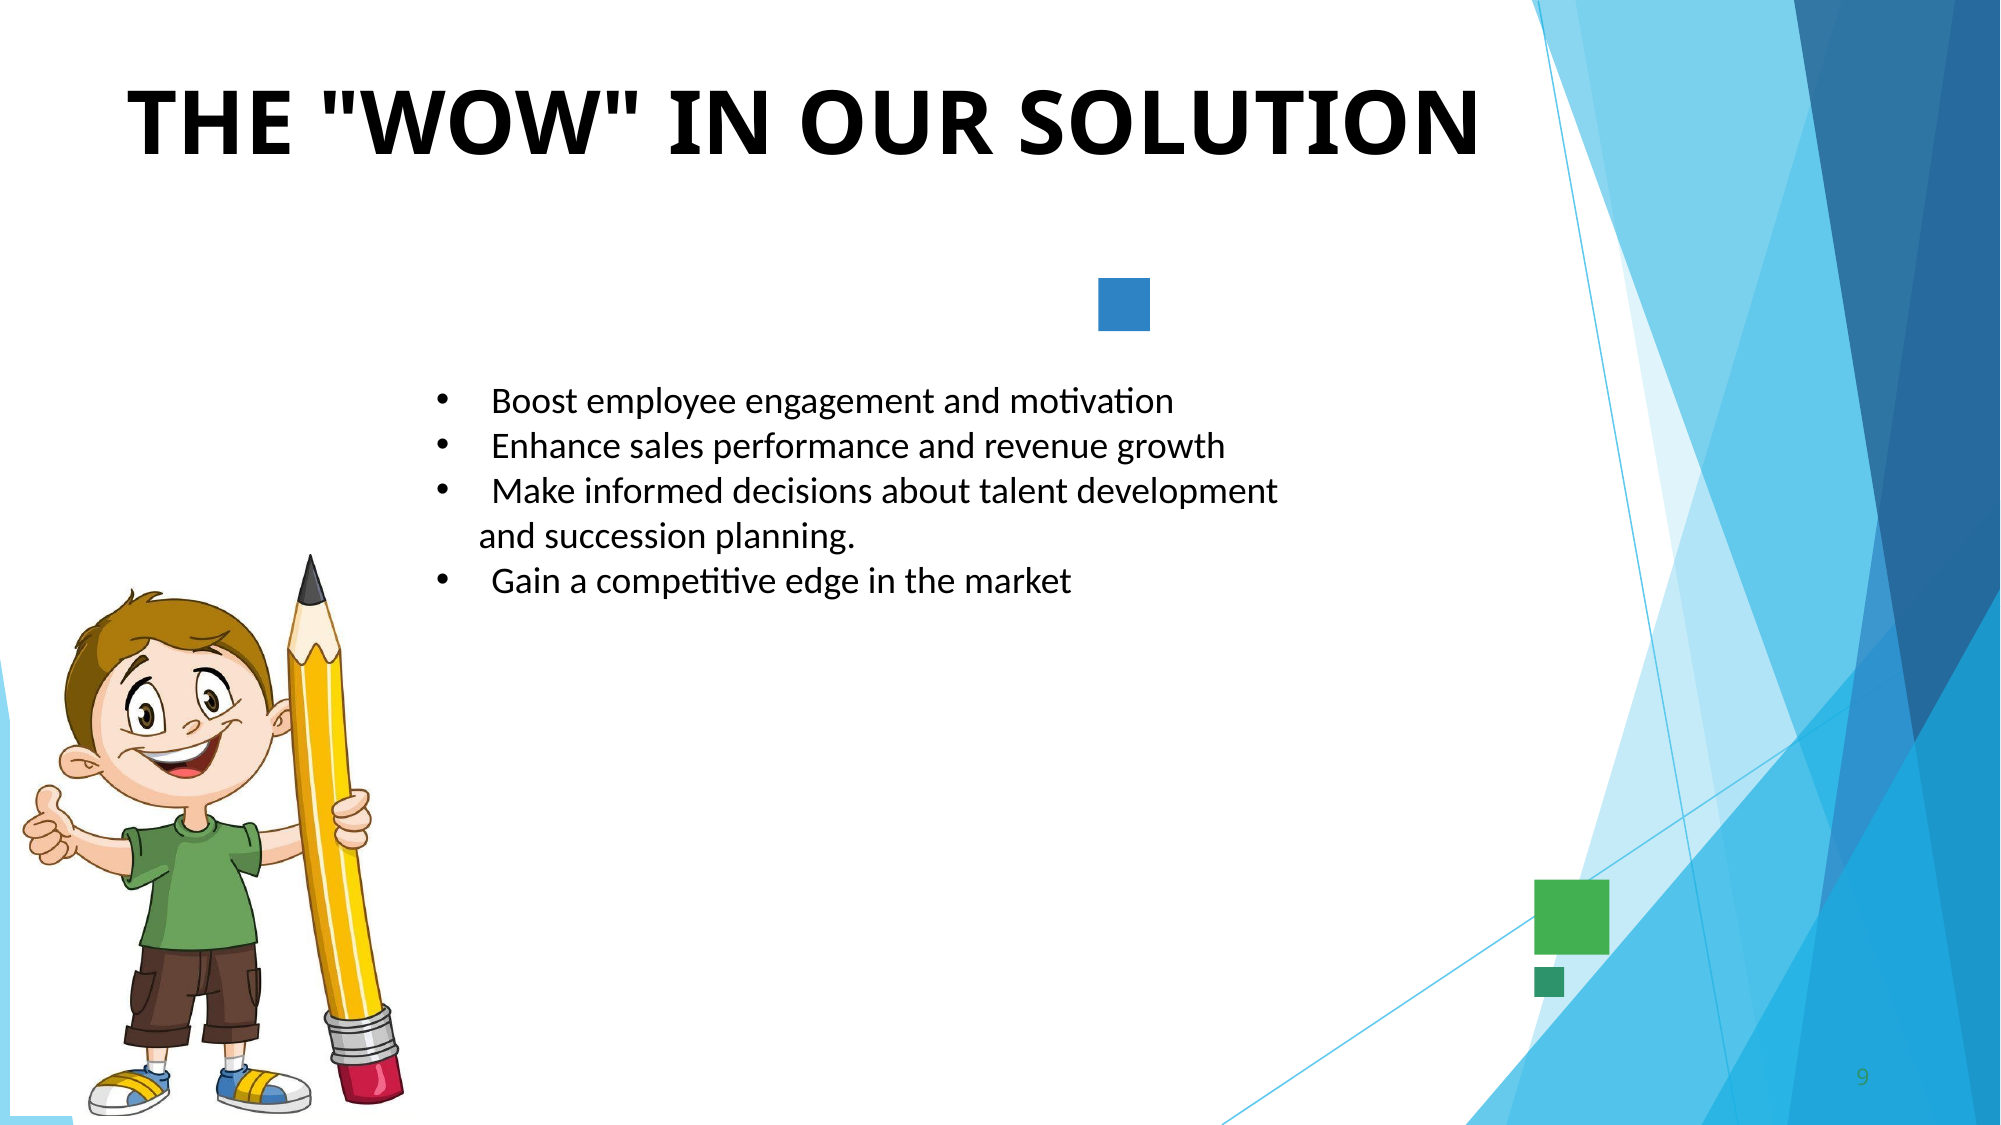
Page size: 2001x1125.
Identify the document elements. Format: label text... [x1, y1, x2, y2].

text_box [1534, 879, 1610, 955]
picture [10, 554, 416, 1116]
title THE "WOW" IN OUR SOLUTION [123, 63, 1877, 254]
text_box [1098, 278, 1150, 332]
text_box [1534, 967, 1565, 997]
text_box 9 [1849, 1061, 1888, 1095]
list Boost employee engagement and motivation Enhance sales performance and revenue growth Make informed decisions about talent development and succession planning. Gain a competitive edge in the market [435, 376, 1900, 695]
